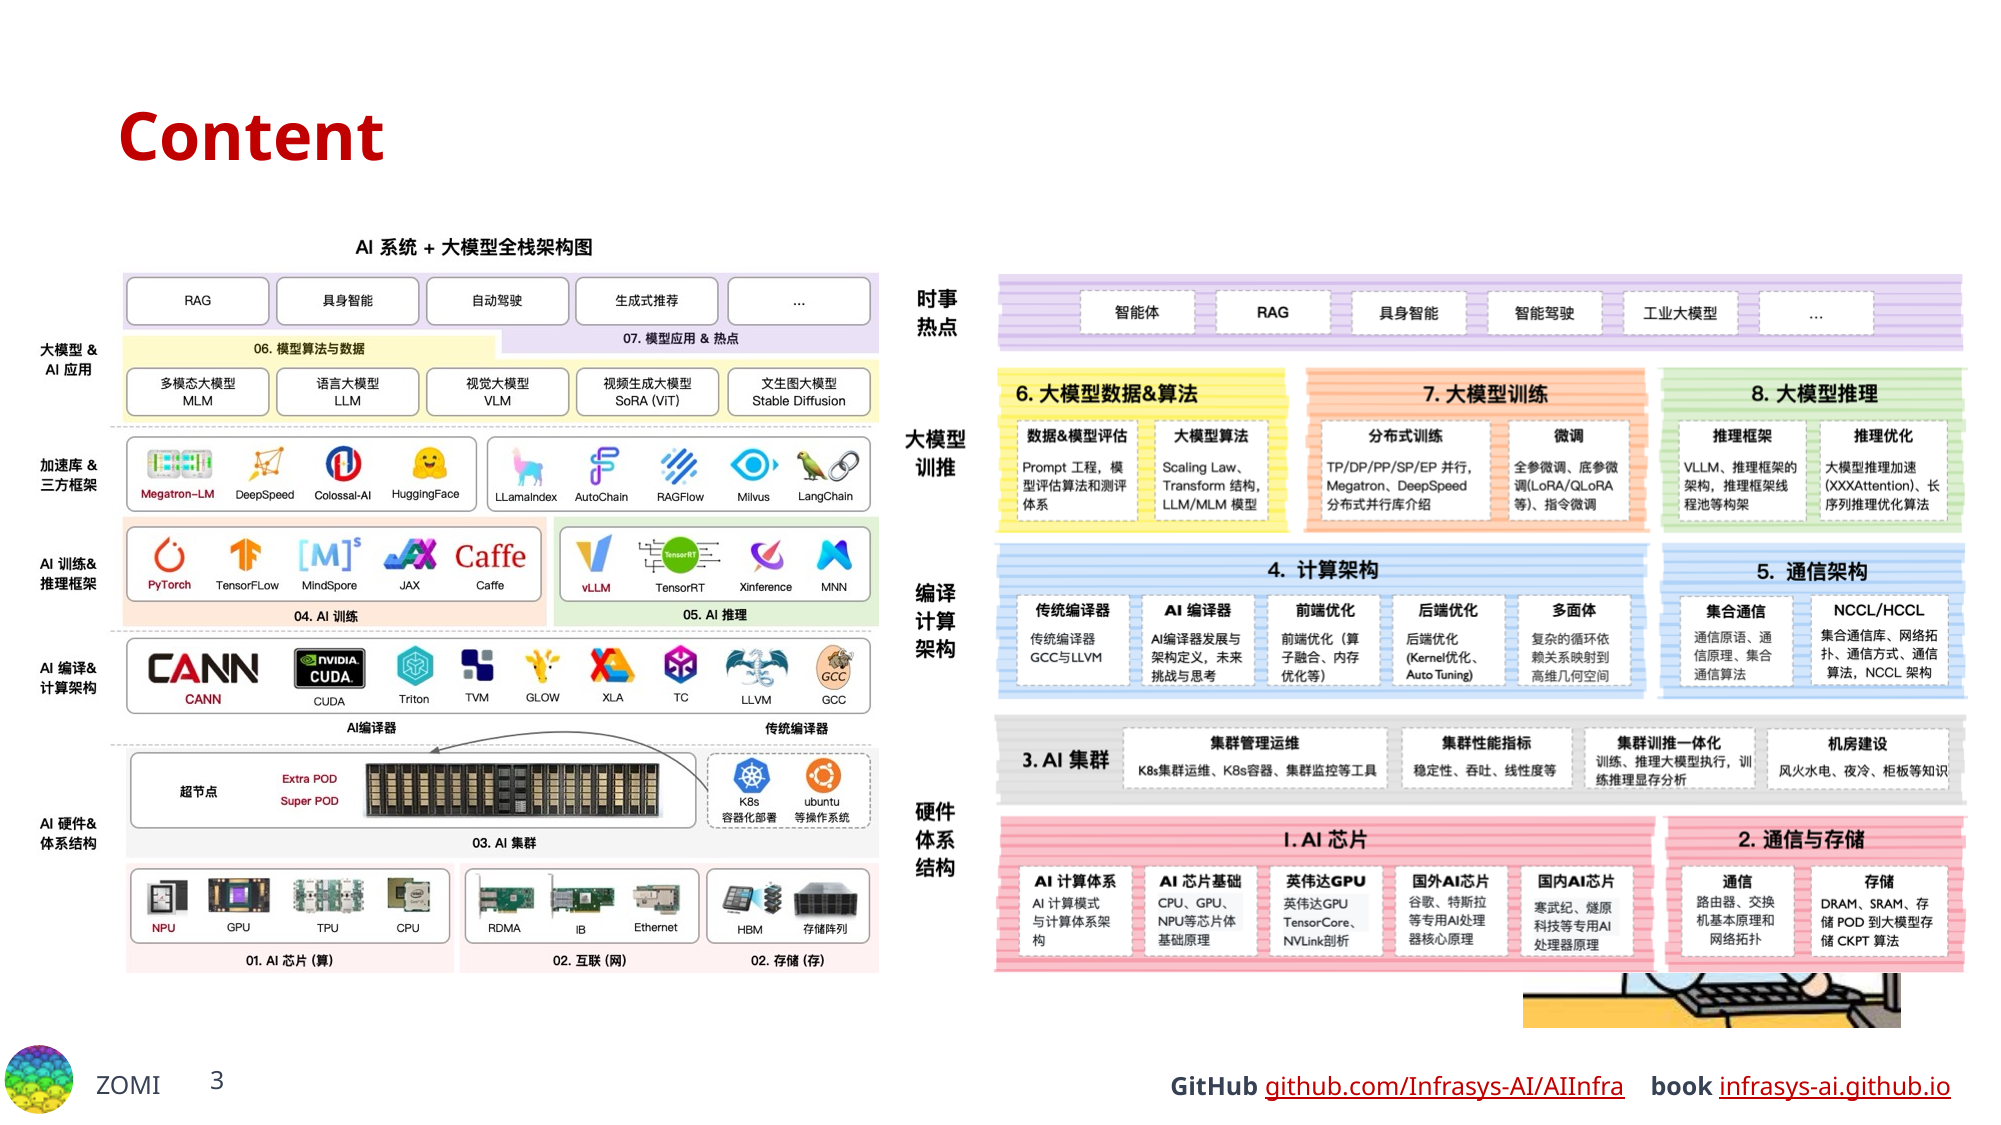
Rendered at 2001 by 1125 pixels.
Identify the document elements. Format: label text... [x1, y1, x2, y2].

picture [895, 274, 1968, 1028]
picture [4, 1045, 74, 1114]
picture [36, 229, 879, 973]
title Content [102, 85, 1901, 183]
